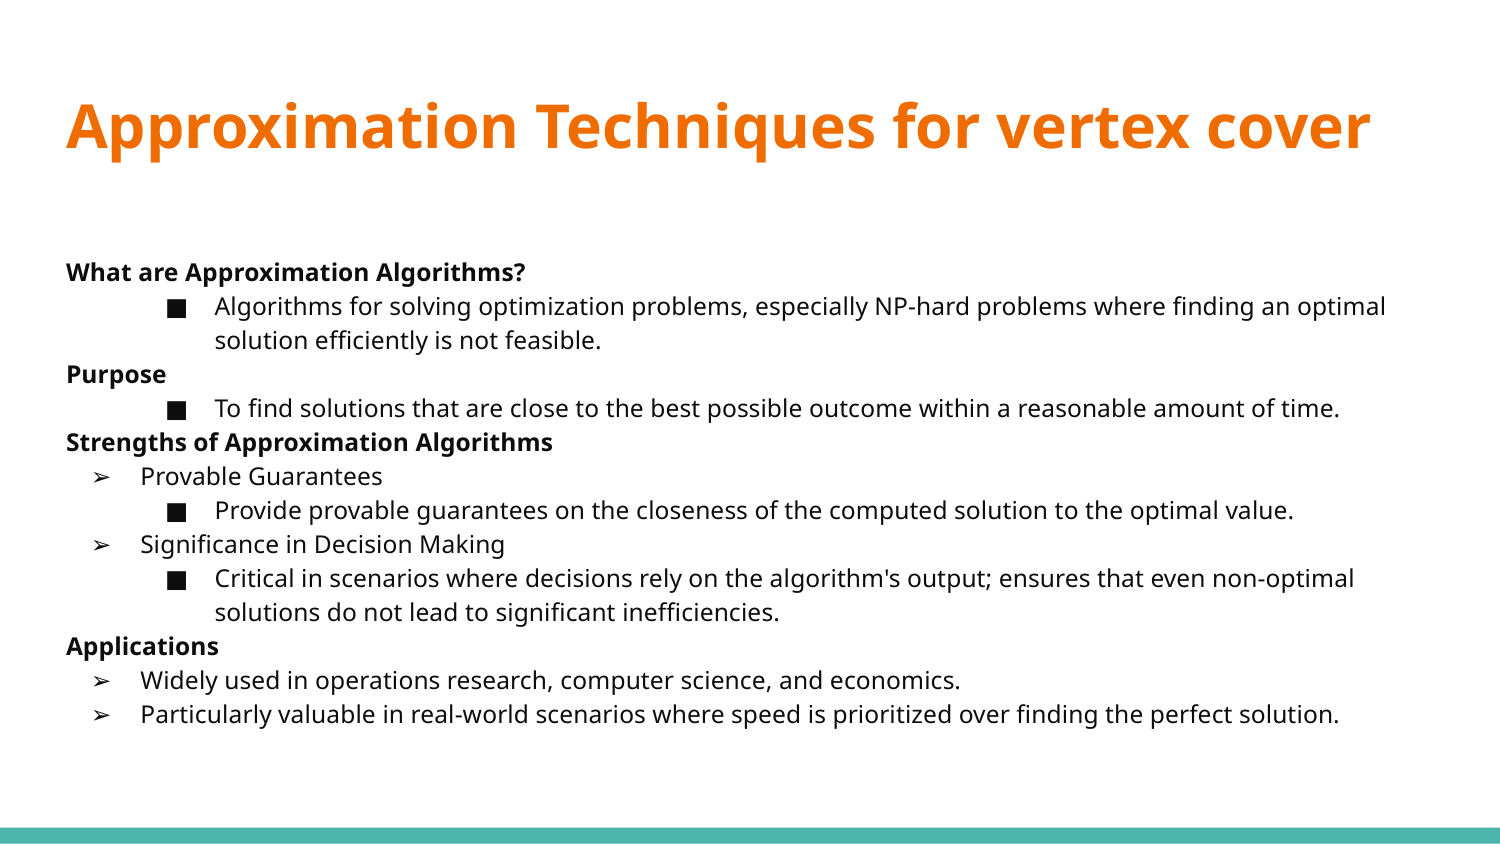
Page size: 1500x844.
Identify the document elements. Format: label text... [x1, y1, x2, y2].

list What are Approximation Algorithms? Algorithms for solving optimization problems, especially NP-hard problems where finding an optimal solution efficiently is not feasible. Purpose To find solutions that are close to the best possible outcome within a reasonable amount of time. Strengths of Approximation Algorithms Provable Guarantees Provide provable guarantees on the closeness of the computed solution to the optimal value. Significance in Decision Making Critical in scenarios where decisions rely on the algorithm's output; ensures that even non-optimal solutions do not lead to significant inefficiencies. Applications Widely used in operations research, computer science, and economics. Particularly valuable in real-world scenarios where speed is prioritized over finding the perfect solution. [51, 207, 1449, 750]
title Approximation Techniques for vertex cover [51, 72, 1449, 189]
